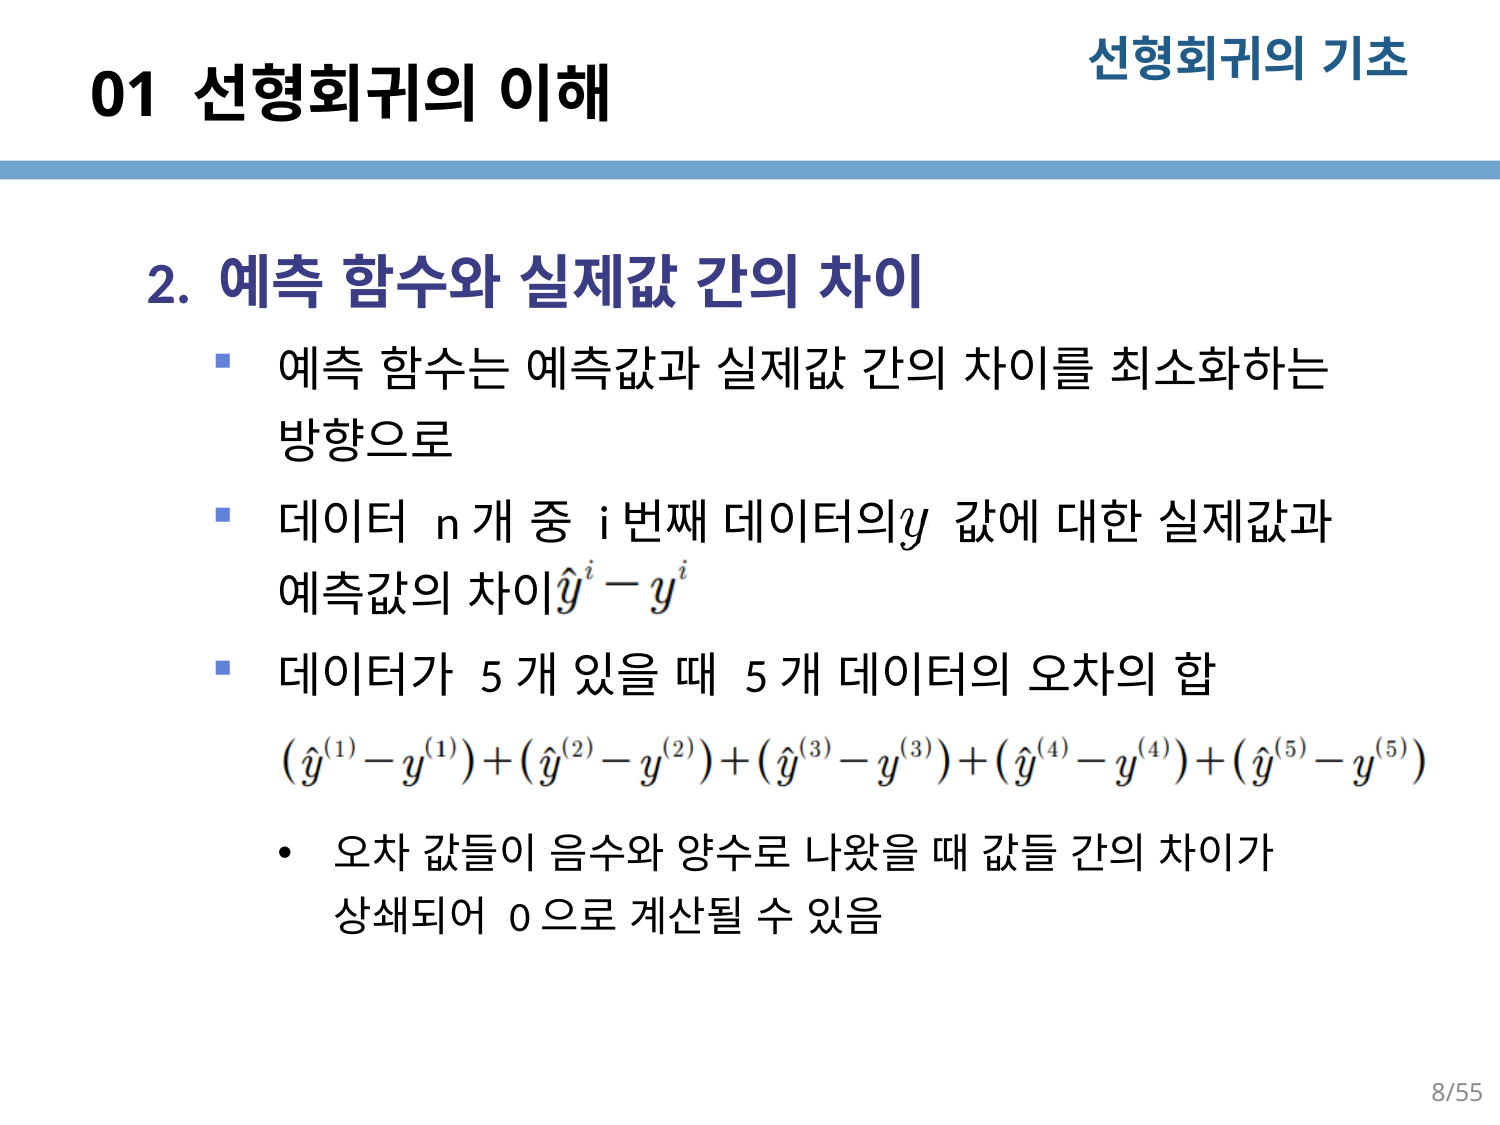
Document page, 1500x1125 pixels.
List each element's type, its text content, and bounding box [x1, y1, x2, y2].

picture [893, 499, 930, 552]
title 01 선형회귀의 이해 [75, 45, 1250, 139]
list 2. 예측 함수와 실제값 간의 차이 예측 함수는 예측값과 실제값 간의 차이를 최소화하는 방향으로 데이터 n개 중 i번째 데이터의 값에 대한 실제값과 예측값의 차이 데이터가 5개 있을 때 5개 데이터의 오차의 합 오차 값들이 음수와 양수로 나왔을 때 값들 간의 차이가 상쇄되어 0으로 계산될 수 있음 [75, 219, 1425, 1066]
slide_number 8/55 [1148, 1063, 1499, 1124]
picture [278, 730, 1434, 794]
picture [556, 557, 692, 623]
